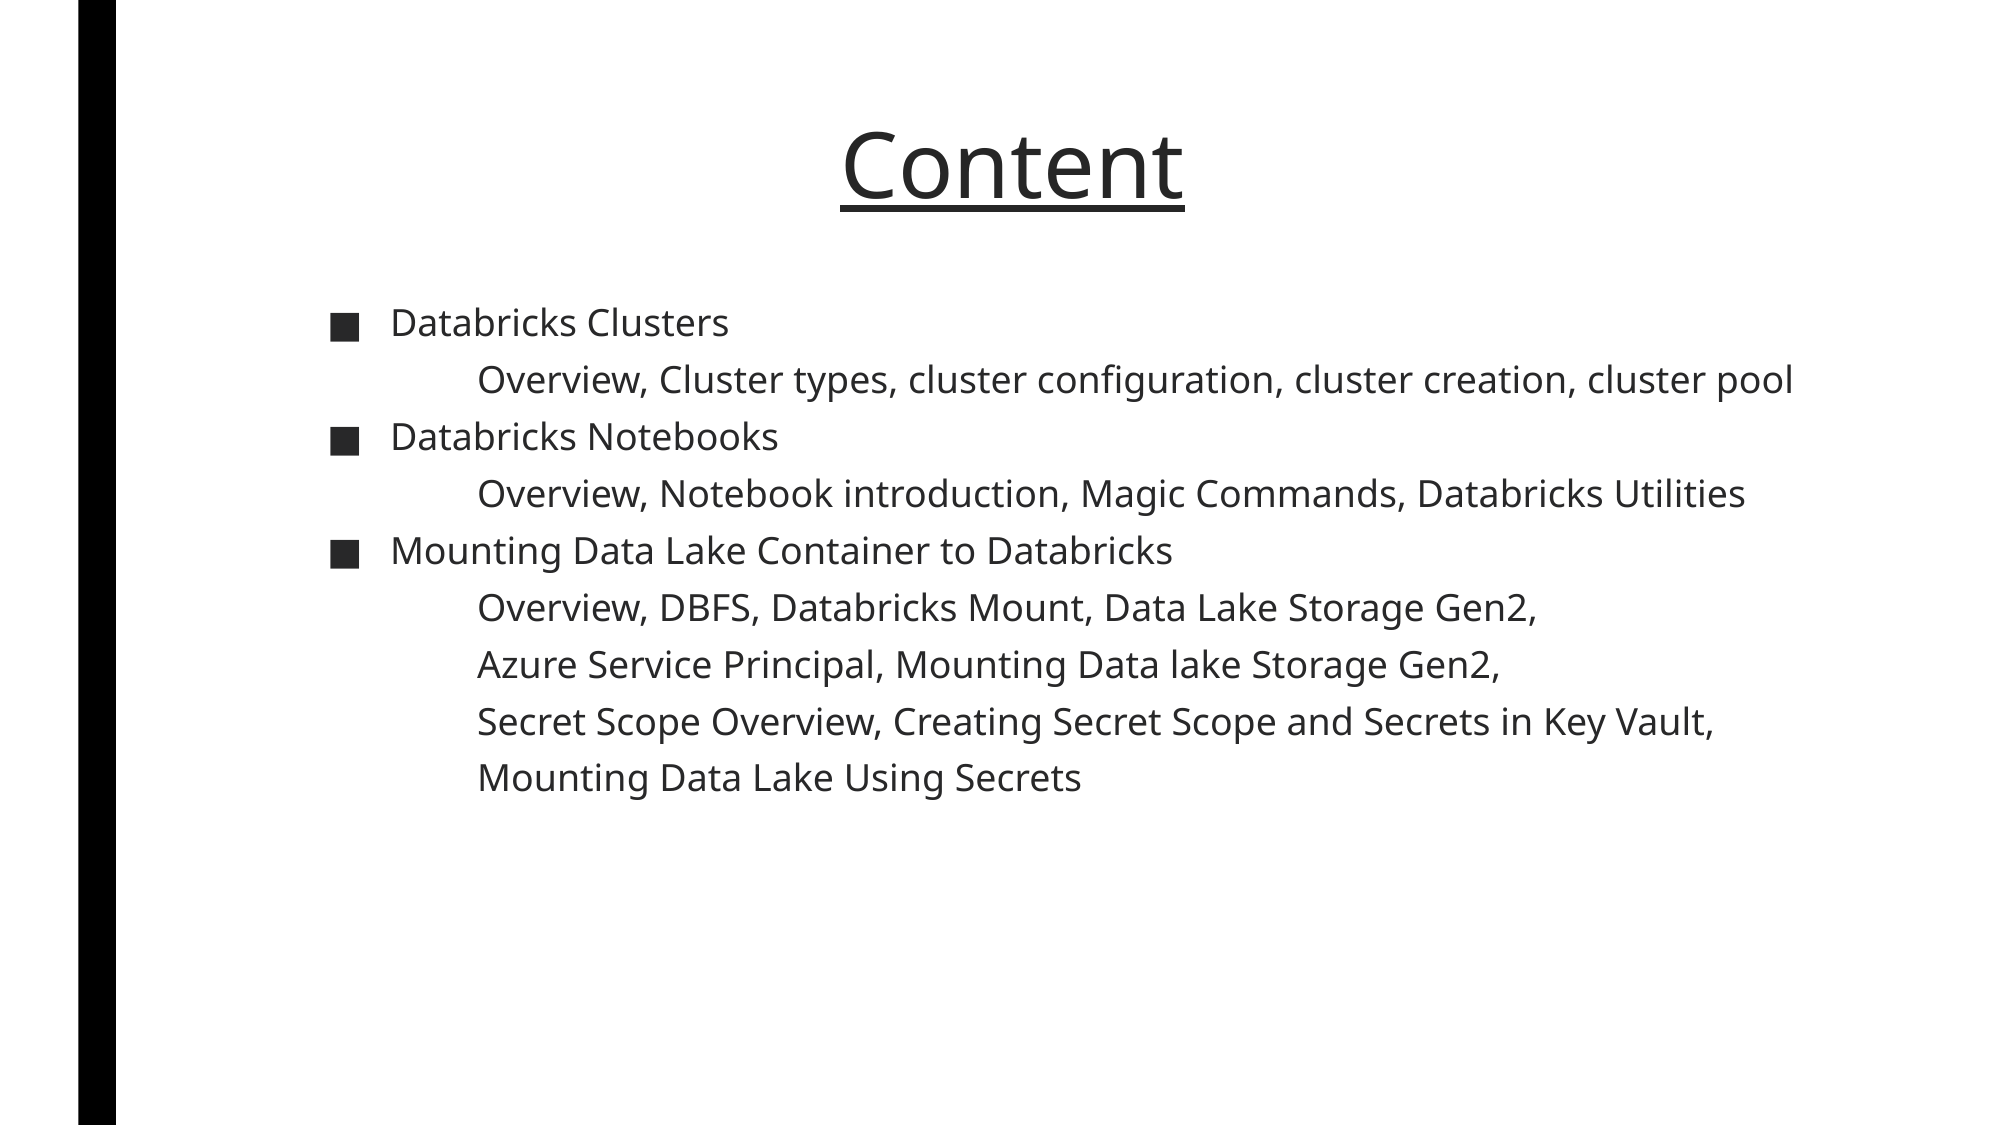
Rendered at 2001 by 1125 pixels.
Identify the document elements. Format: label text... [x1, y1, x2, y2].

list Databricks Clusters Overview, Cluster types, cluster configuration, cluster creation, cluster pool Databricks Notebooks Overview, Notebook introduction, Magic Commands, Databricks Utilities Mounting Data Lake Container to Databricks Overview, DBFS, Databricks Mount, Data Lake Storage Gen2, Azure Service Principal, Mounting Data lake Storage Gen2, Secret Scope Overview, Creating Secret Scope and Secrets in Key Vault, Mounting Data Lake Using Secrets [150, 295, 1875, 975]
title Content [225, 112, 1800, 295]
